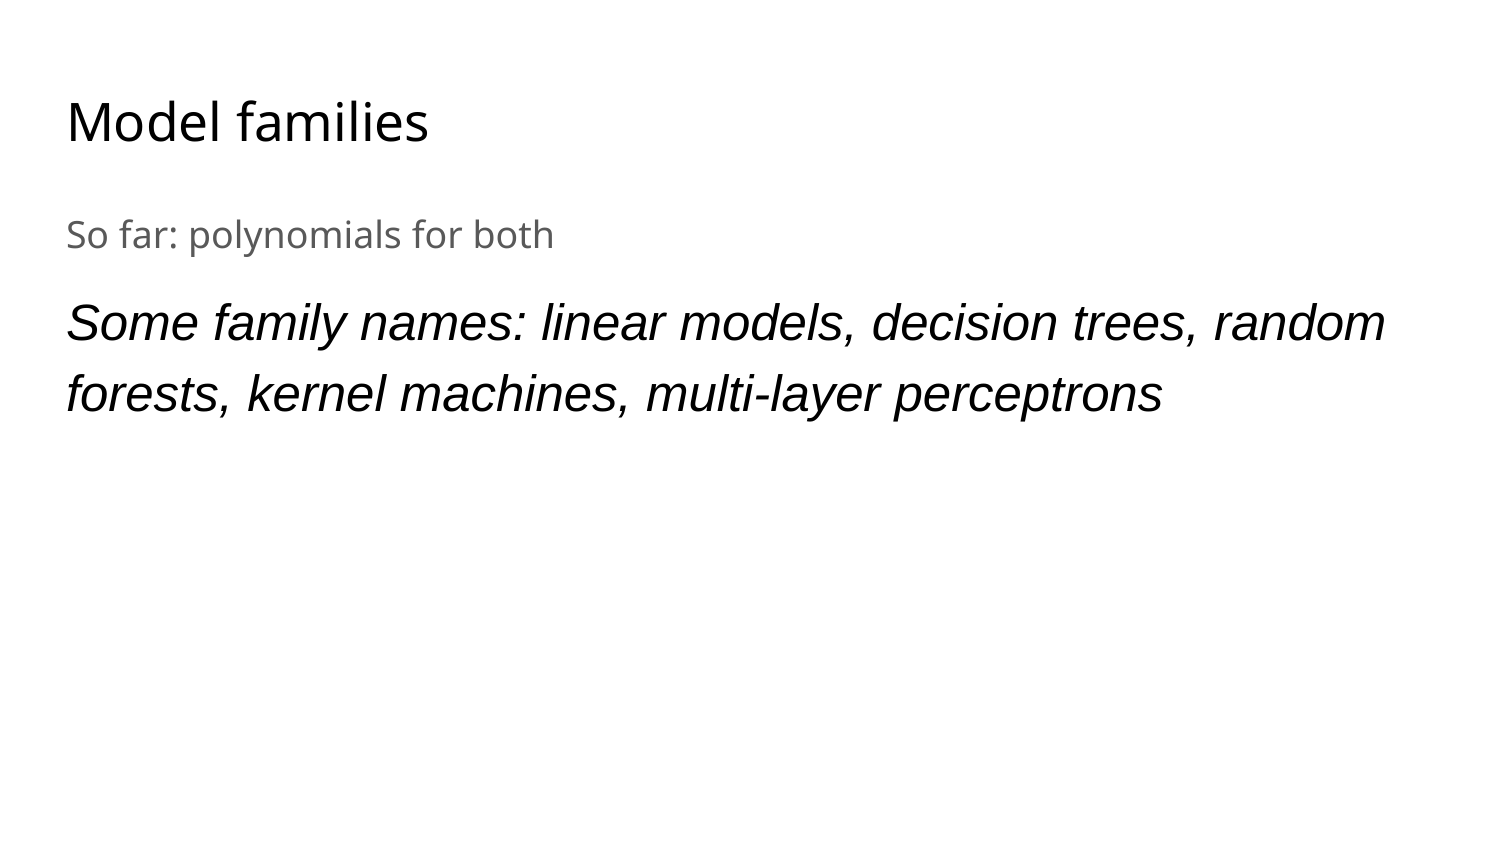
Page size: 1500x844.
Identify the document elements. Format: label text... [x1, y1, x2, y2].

list So far: polynomials for both Some family names: linear models, decision trees, random forests, kernel machines, multi-layer perceptrons [51, 189, 1449, 750]
title Model families [51, 72, 1449, 167]
